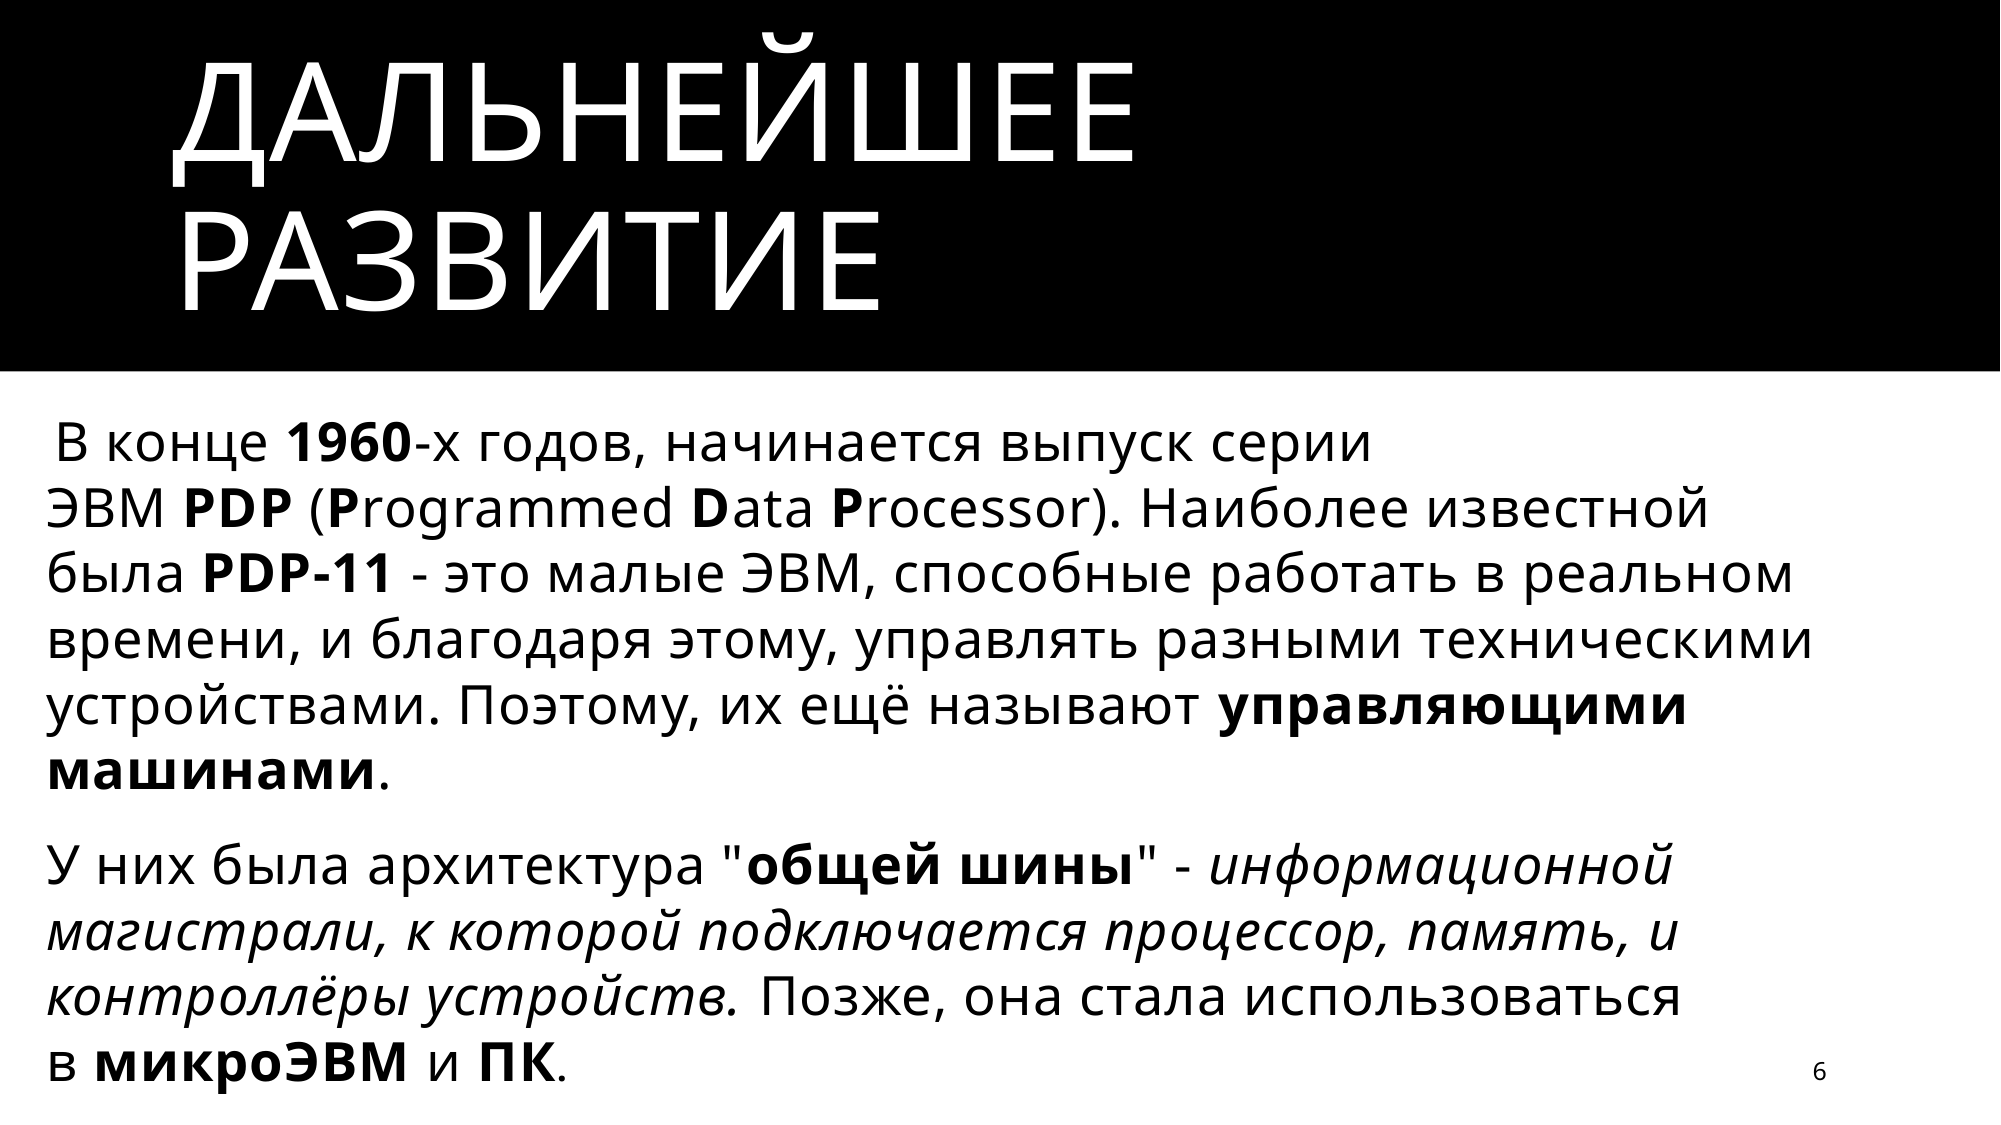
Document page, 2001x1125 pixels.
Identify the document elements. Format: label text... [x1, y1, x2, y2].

title Дальнейшее развитие [157, 52, 1842, 332]
list В конце 1960-х годов, начинается выпуск серии ЭВМ PDP (Programmed Data Processor). Наиболее известной была PDP-11 - это малые ЭВМ, способные работать в реальном времени, и благодаря этому, управлять разными техническими устройствами. Поэтому, их ещё называют управляющими машинами. У них была архитектура "общей шины" - информационной магистрали, к которой подключается процессор, память, и контроллёры устройств. Позже, она стала использоваться в микроЭВМ и ПК. [31, 399, 1977, 990]
slide_number 6 [1688, 1042, 1842, 1103]
